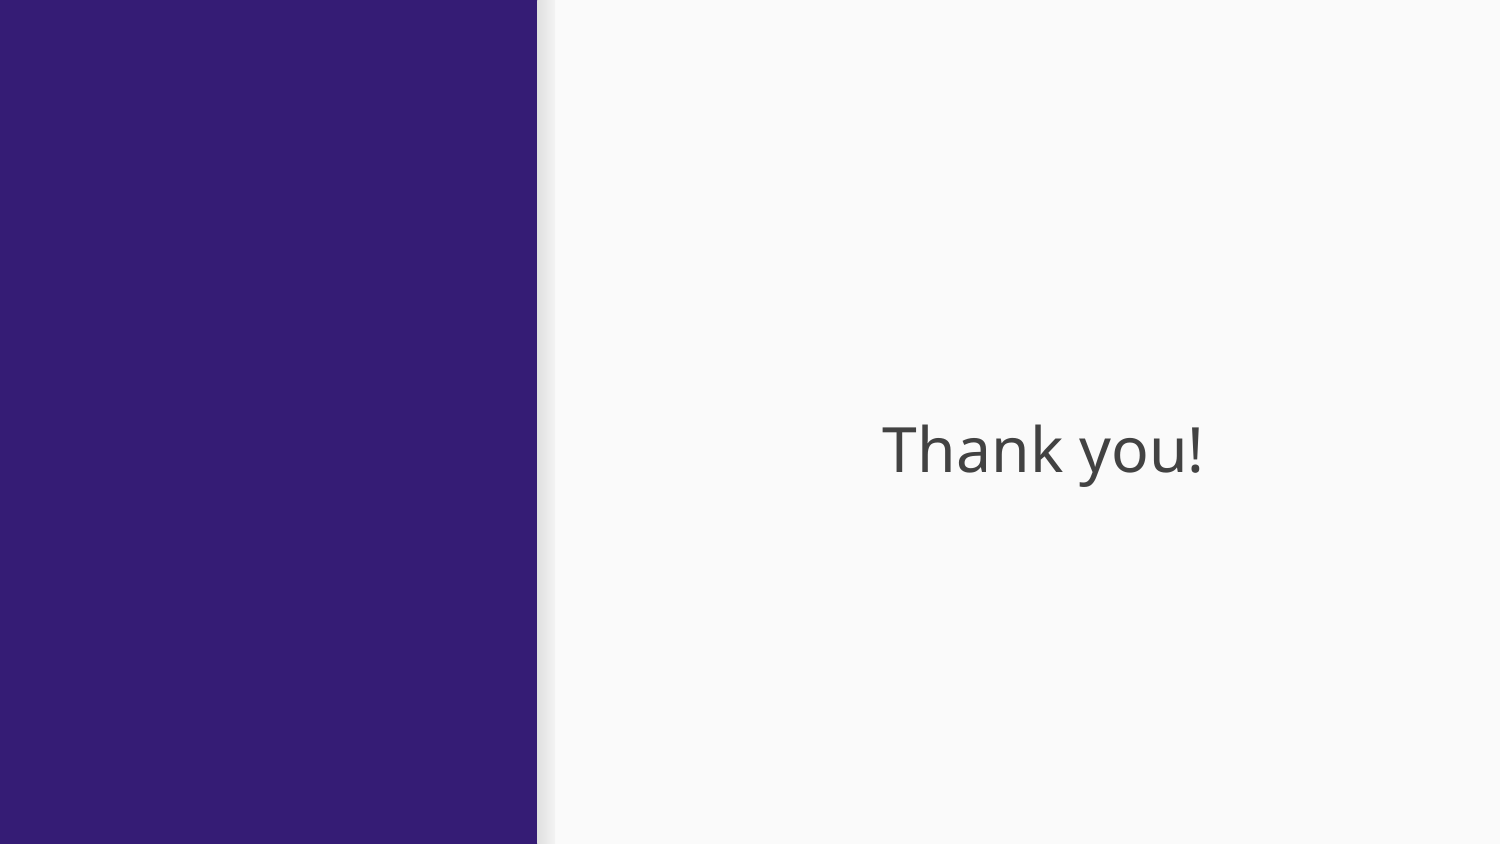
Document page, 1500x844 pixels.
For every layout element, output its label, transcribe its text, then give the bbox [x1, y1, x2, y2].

title Thank you! [813, 343, 1275, 501]
